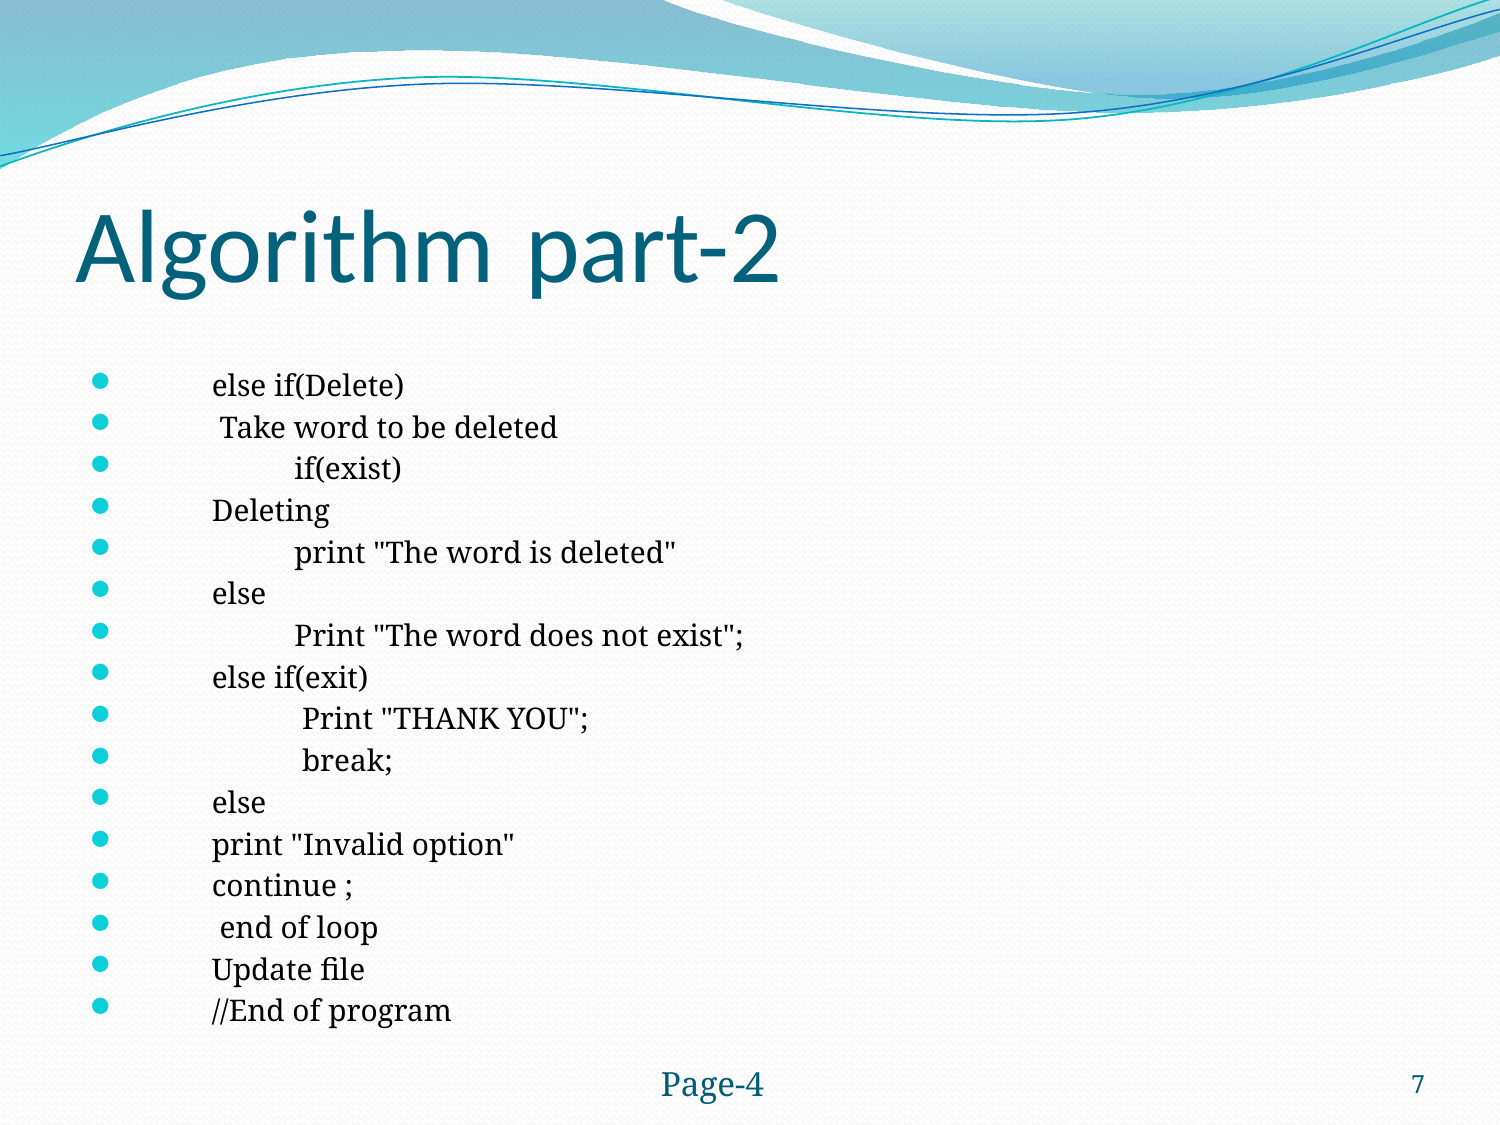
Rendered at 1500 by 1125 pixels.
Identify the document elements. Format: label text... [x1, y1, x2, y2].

slide_number 7 [1299, 1042, 1425, 1103]
list else if(Delete) Take word to be deleted if(exist) Deleting print "The word is deleted" else Print "The word does not exist"; else if(exit) Print "THANK YOU"; break; else print "Invalid option" continue ; end of loop Update file //End of program [75, 317, 1425, 1038]
footer Page-4 [437, 1042, 988, 1103]
title Algorithm part-2 [75, 115, 1425, 303]
